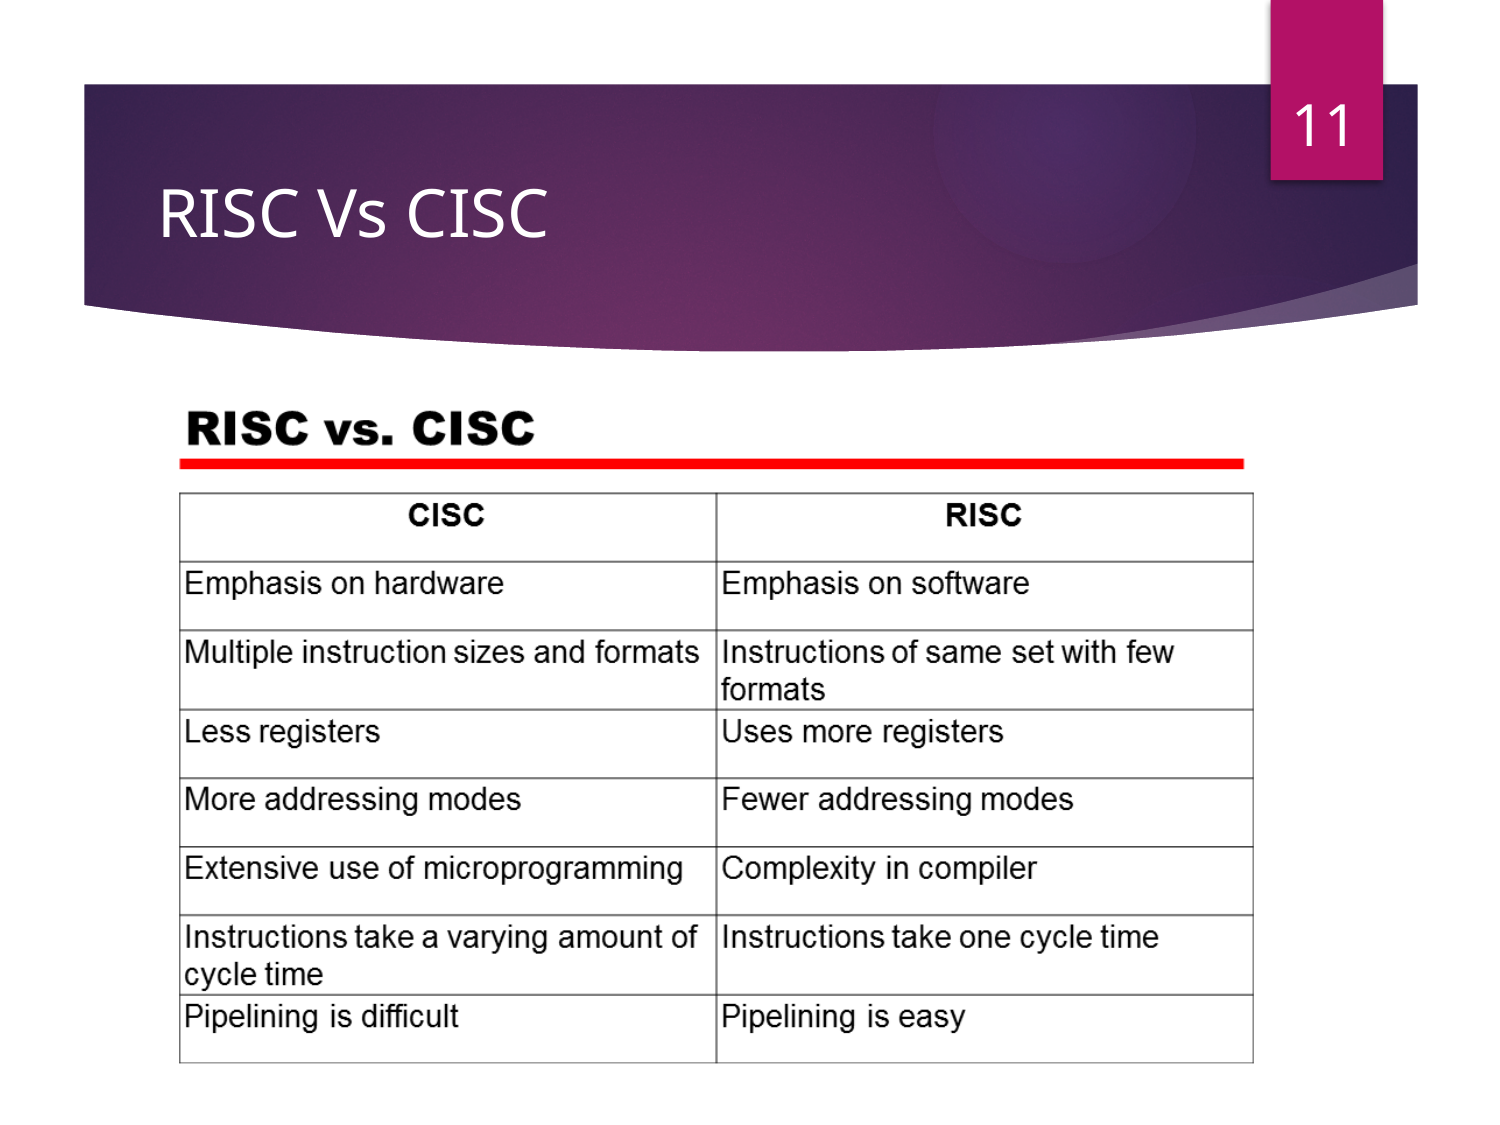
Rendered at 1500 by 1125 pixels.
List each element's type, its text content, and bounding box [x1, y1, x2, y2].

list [141, 363, 1270, 1081]
slide_number 11 [1259, 48, 1390, 175]
title RISC Vs CISC [142, 152, 1183, 269]
